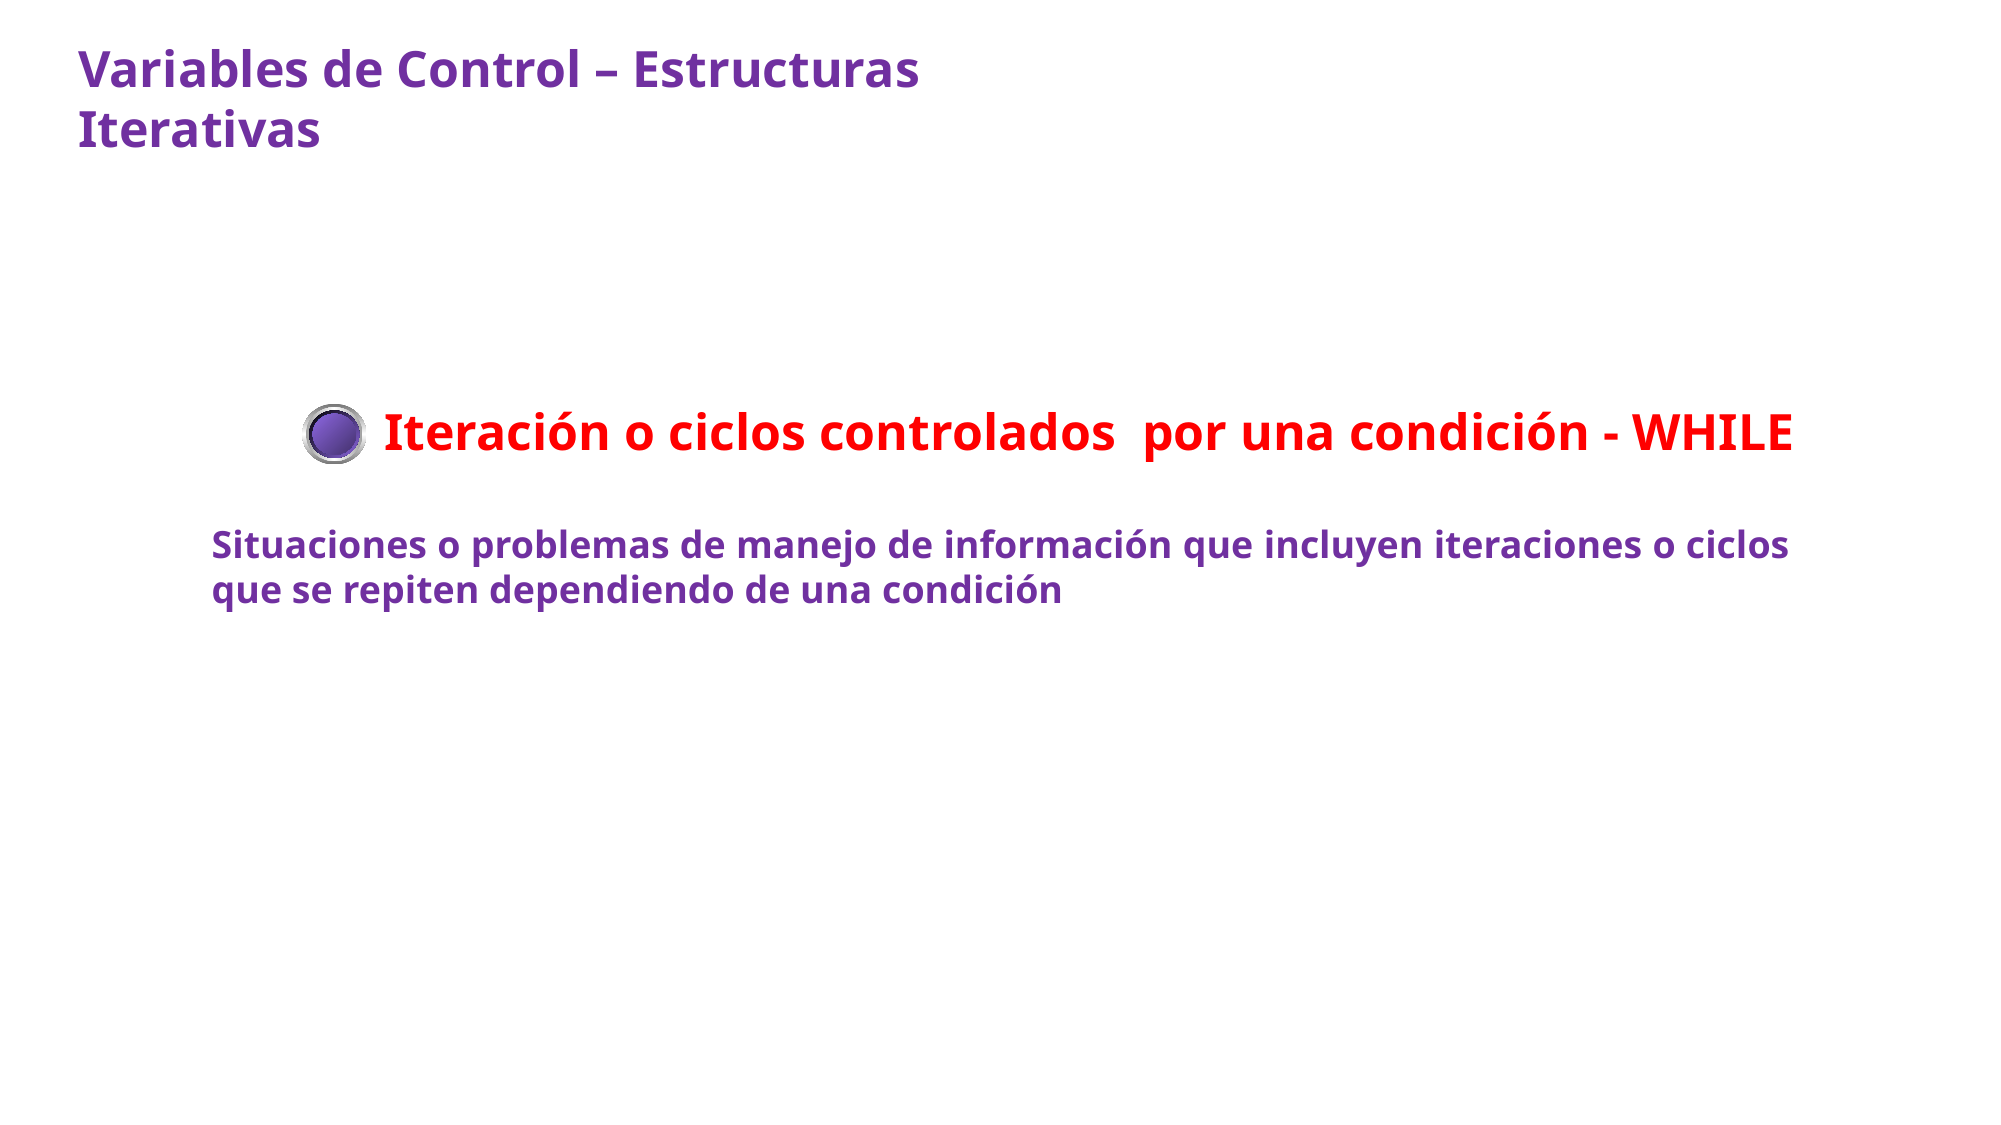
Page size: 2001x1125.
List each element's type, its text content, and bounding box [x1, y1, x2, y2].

text_box Iteración o ciclos controlados por una condición - WHILE [369, 393, 1979, 468]
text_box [302, 403, 367, 465]
text_box Situaciones o problemas de manejo de información que incluyen iteraciones o ciclos que se repiten dependiendo de una condición [196, 513, 1807, 619]
text_box Variables de Control – Estructuras Iterativas [63, 30, 1175, 166]
